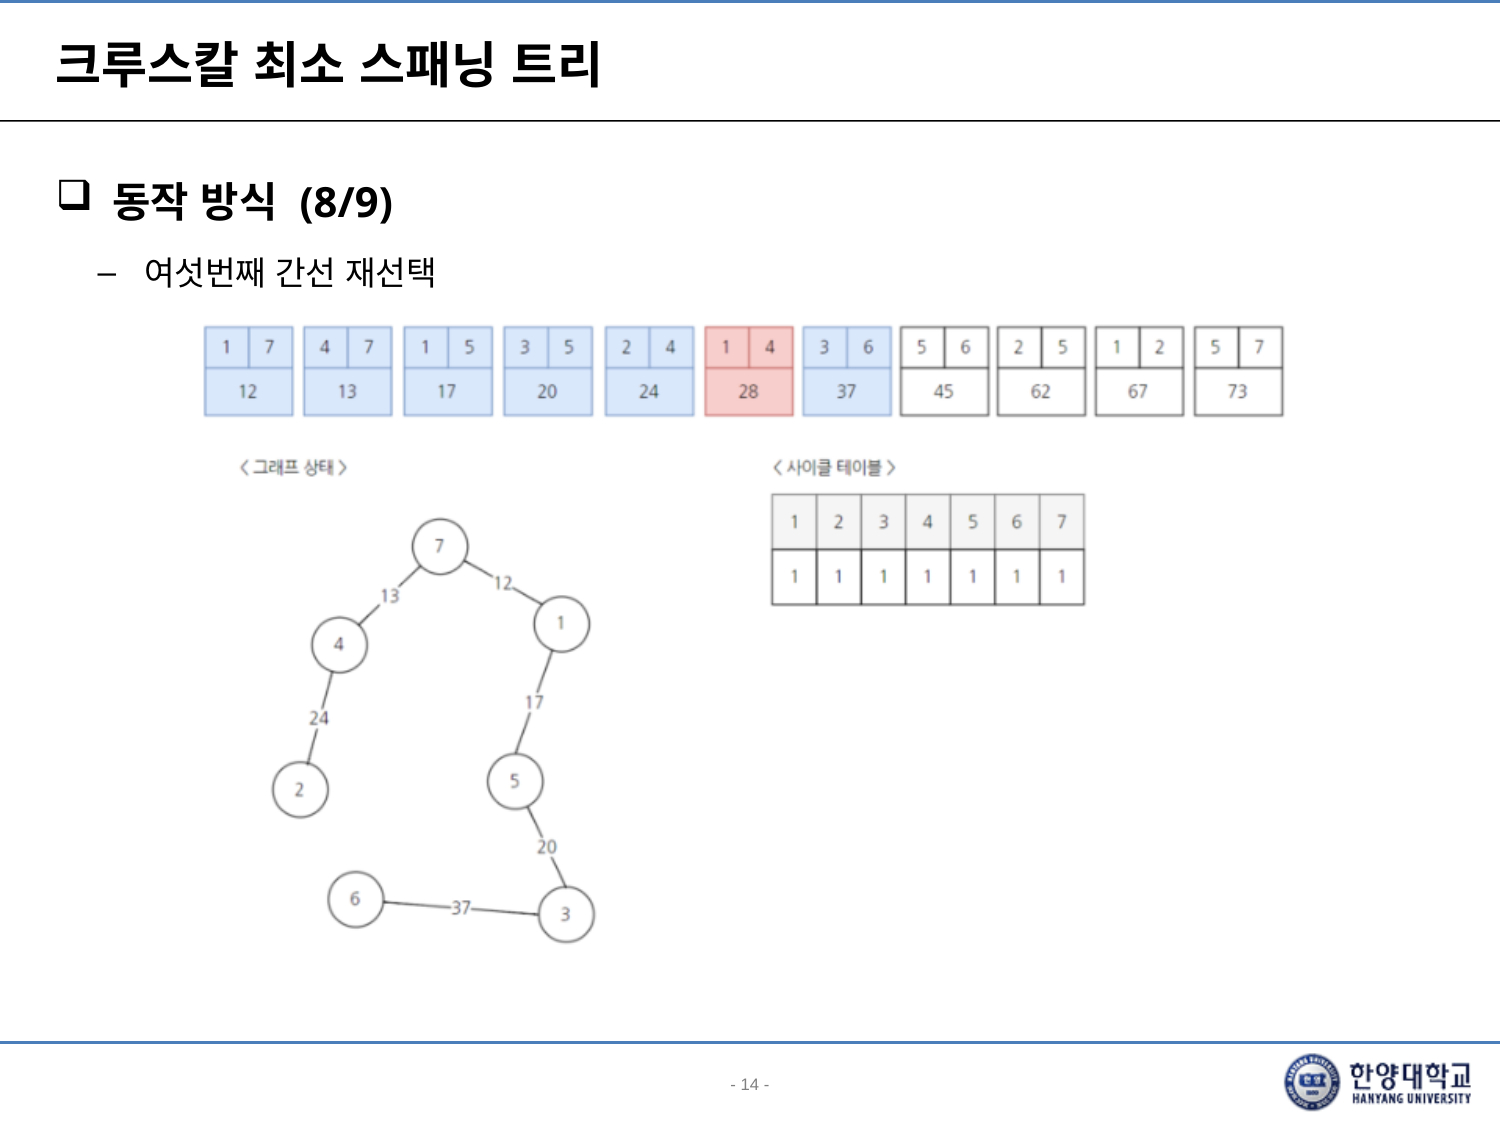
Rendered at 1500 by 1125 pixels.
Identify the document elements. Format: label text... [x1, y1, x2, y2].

list 동작 방식 (8/9) 여섯번째 간선 재선택 [40, 142, 1449, 1017]
picture [193, 314, 1296, 968]
title 크루스칼 최소 스패닝 트리 [40, 32, 1449, 95]
picture [1264, 1052, 1496, 1113]
